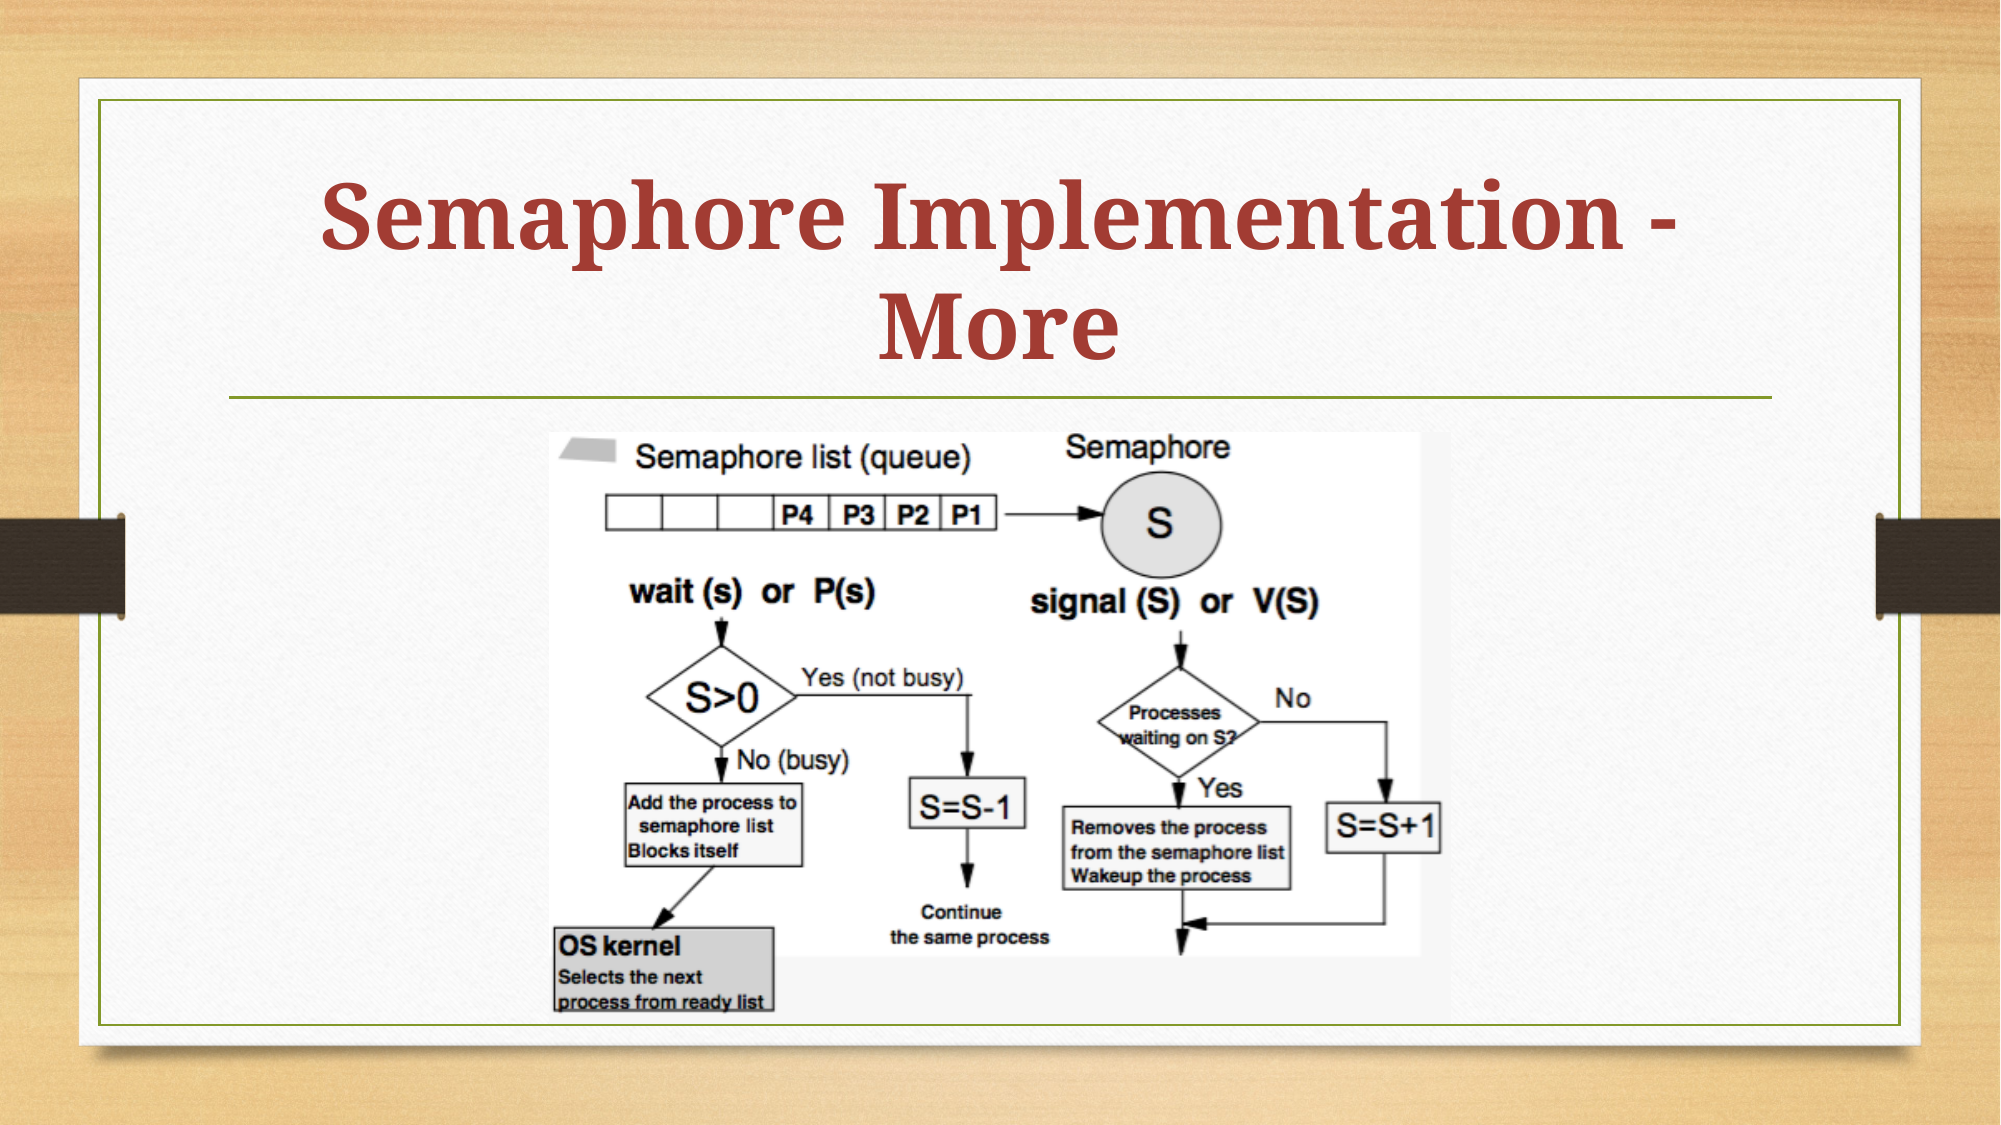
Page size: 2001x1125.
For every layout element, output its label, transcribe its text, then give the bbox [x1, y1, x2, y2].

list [549, 432, 1451, 1024]
picture [0, 0, 2001, 1125]
title Semaphore Implementation - More [212, 161, 1788, 375]
